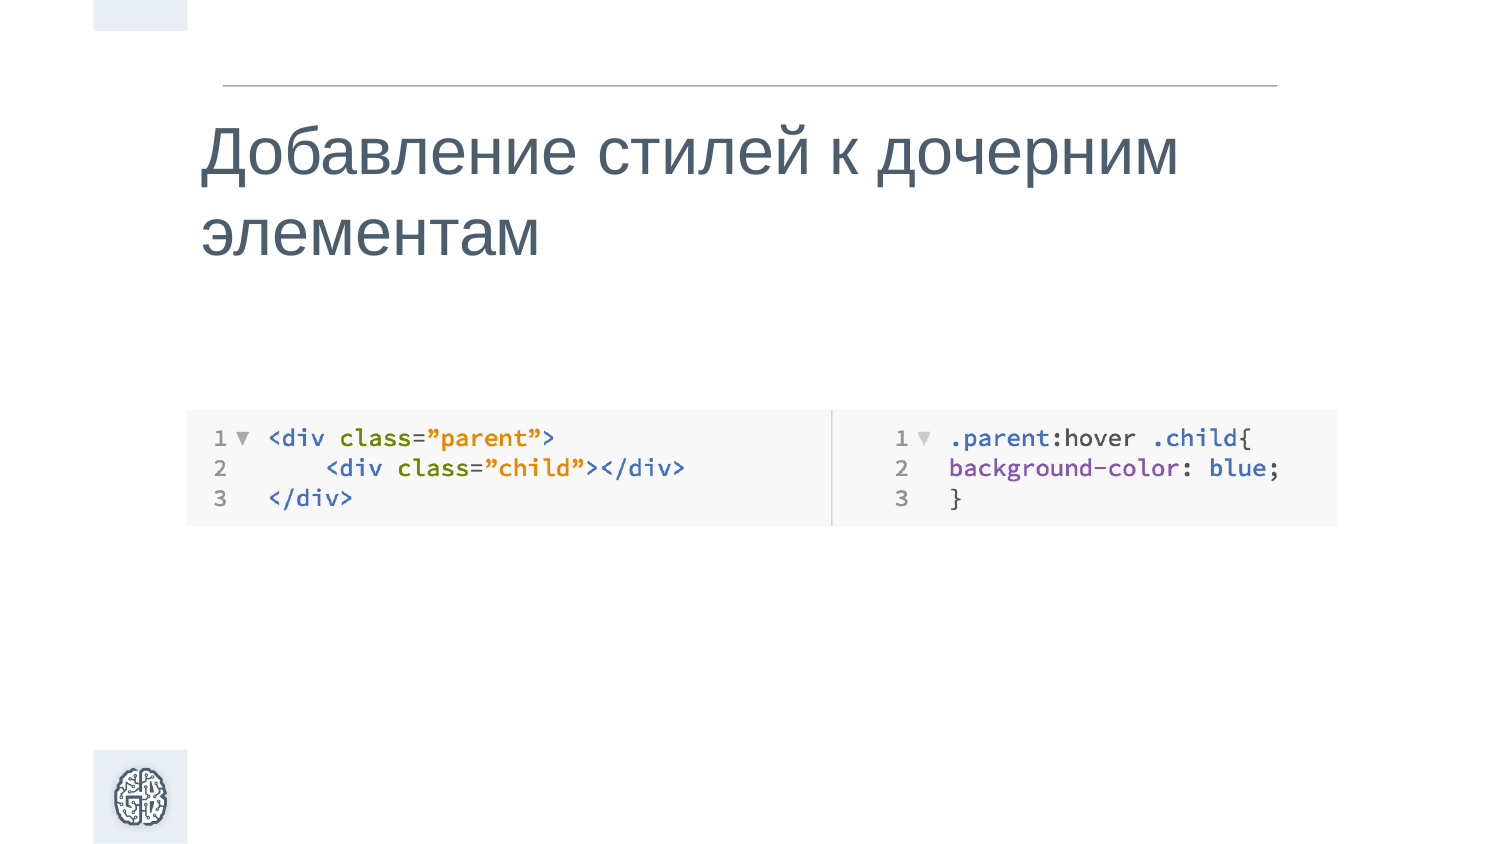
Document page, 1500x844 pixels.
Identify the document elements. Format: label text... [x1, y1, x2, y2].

picture [106, 760, 175, 834]
text_box Добавление стилей к дочерним элементам [186, 94, 1311, 282]
picture [186, 410, 1338, 526]
